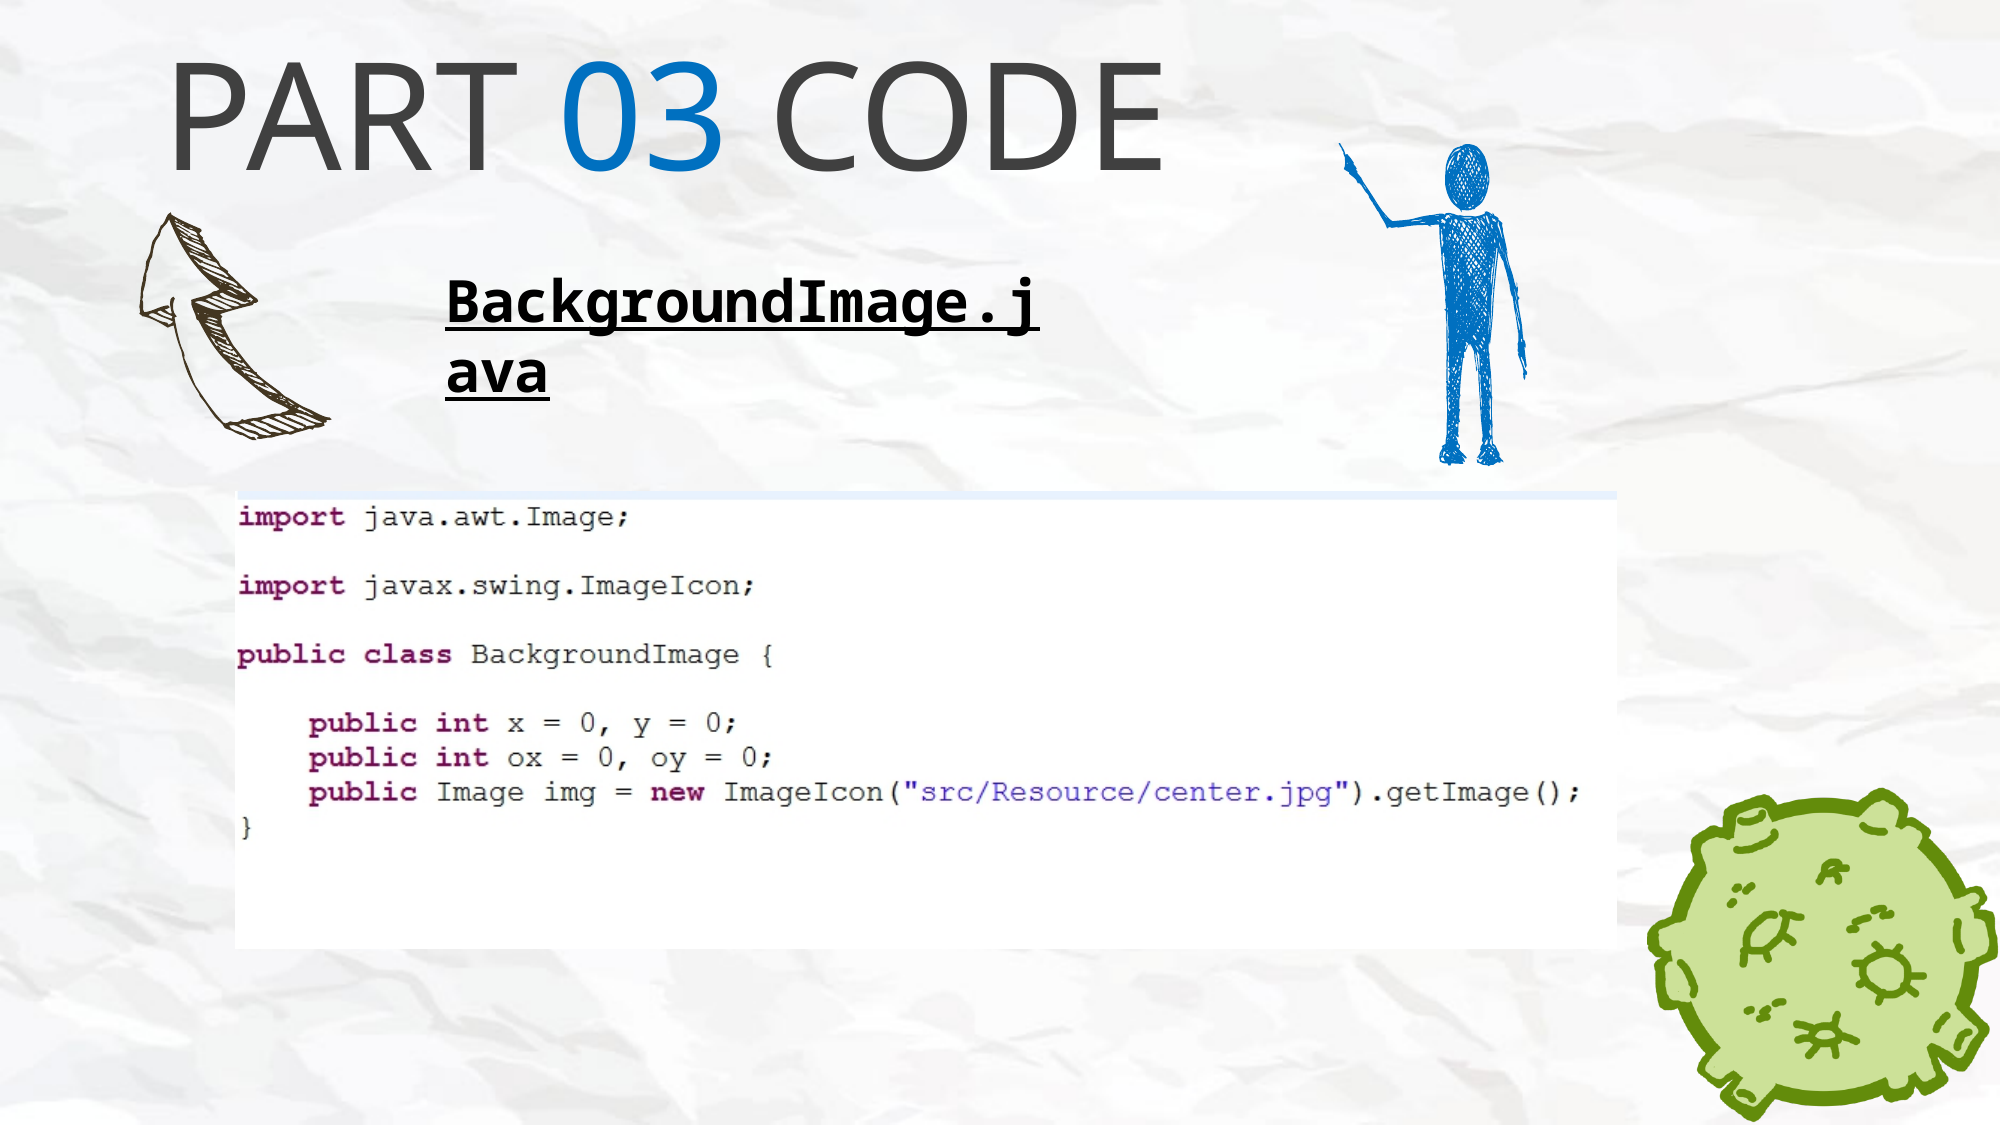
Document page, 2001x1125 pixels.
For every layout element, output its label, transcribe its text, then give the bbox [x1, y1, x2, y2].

text_box [139, 212, 332, 441]
text_box [1338, 143, 1528, 467]
text_box BackgroundImage.java [430, 256, 1077, 412]
text_box PART 03 CODE [147, 12, 1185, 208]
picture [0, 0, 2000, 1125]
text_box [1445, 144, 1490, 213]
